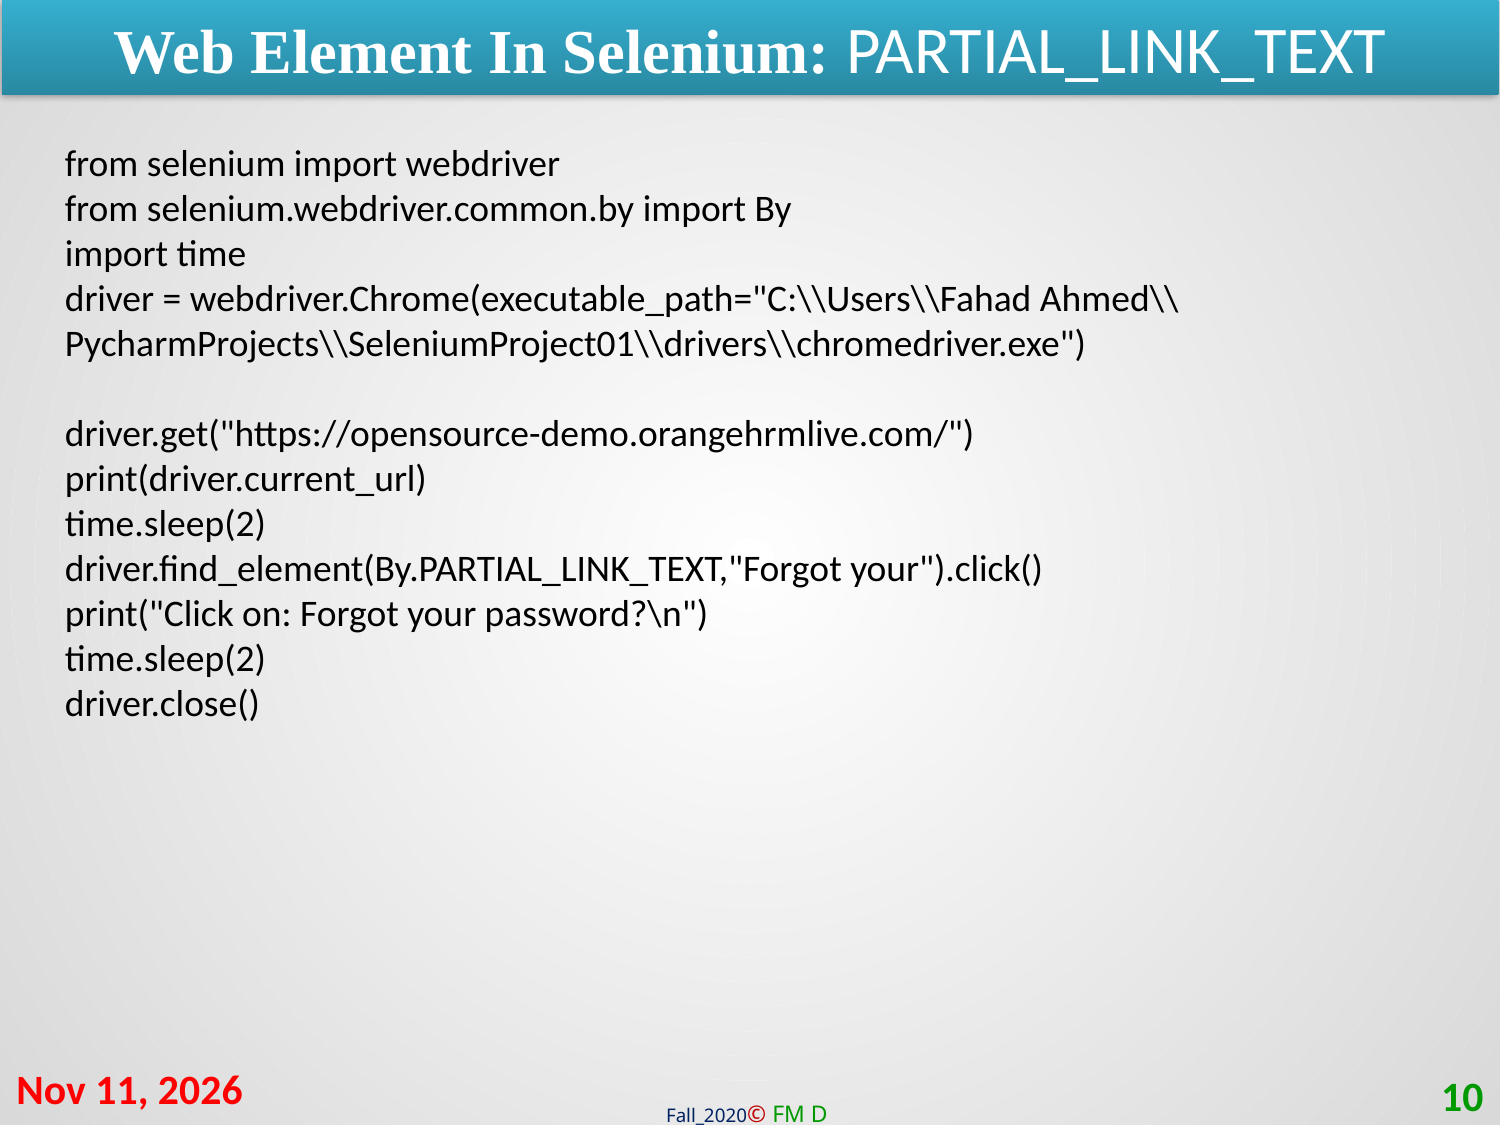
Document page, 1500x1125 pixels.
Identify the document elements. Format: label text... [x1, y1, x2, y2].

text_box Web Element In Selenium: PARTIAL_LINK_TEXT [2, 0, 1499, 95]
text_box from selenium import webdriver from selenium.webdriver.common.by import By import time driver = webdriver.Chrome(executable_path="C:\\Users\\Fahad Ahmed\\PycharmProjects\\SeleniumProject01\\drivers\\chromedriver.exe") driver.get("https://opensource-demo.orangehrmlive.com/") print(driver.current_url) time.sleep(2) driver.find_element(By.PARTIAL_LINK_TEXT,"Forgot your").click() print("Click on: Forgot your password?\n") time.sleep(2) driver.close() [49, 131, 1463, 732]
slide_number 10 [1148, 1065, 1499, 1125]
slide_number 14-Mar-21 [1, 1057, 352, 1118]
